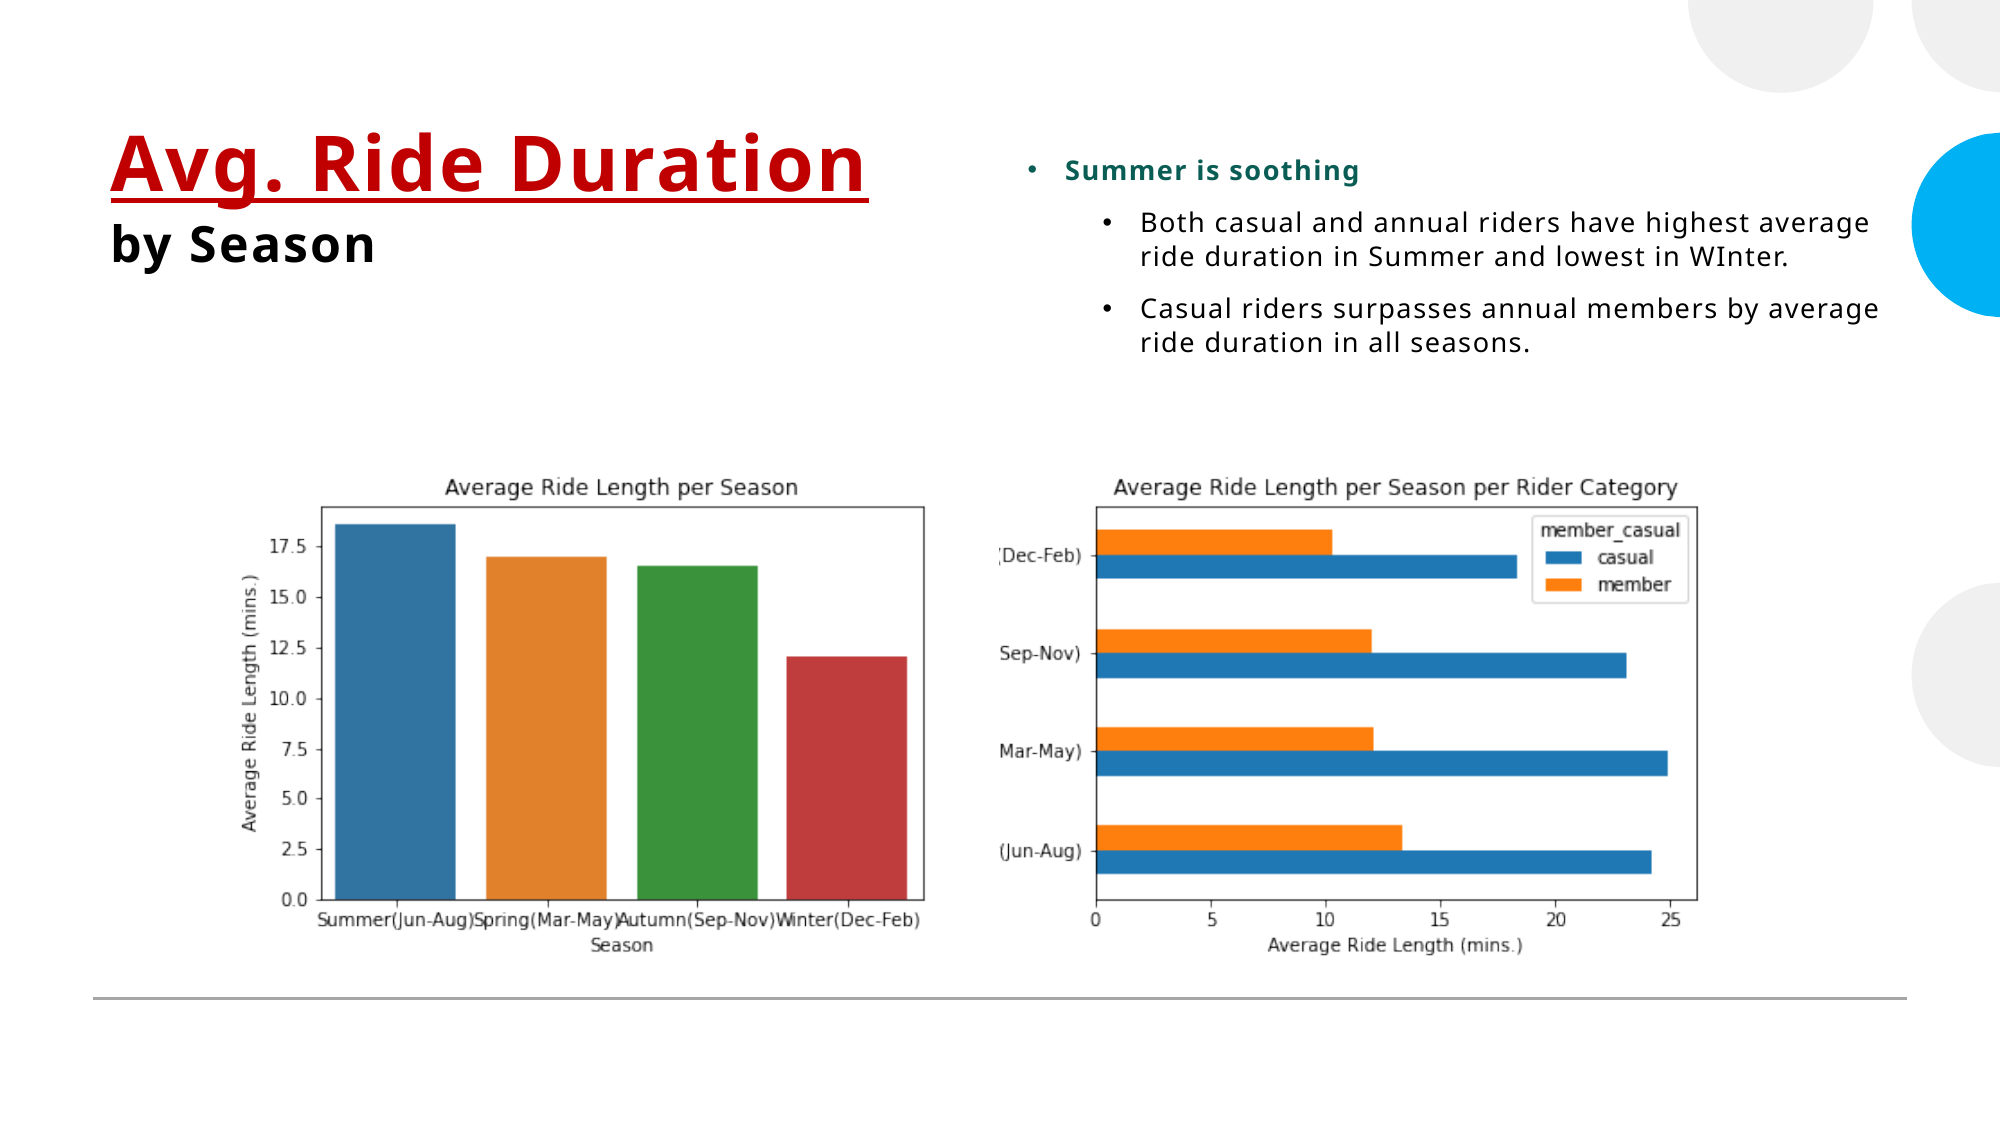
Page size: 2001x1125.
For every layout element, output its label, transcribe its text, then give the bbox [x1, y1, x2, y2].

title Avg. Ride Duration by Season [92, 87, 916, 348]
list Summer is soothing Both casual and annual riders have highest average ride duration in Summer and lowest in WInter. Casual riders surpasses annual members by average ride duration in all seasons. [1009, 134, 1687, 432]
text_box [1687, 0, 2000, 768]
text_box [0, 0, 2000, 1125]
picture [224, 443, 1774, 965]
